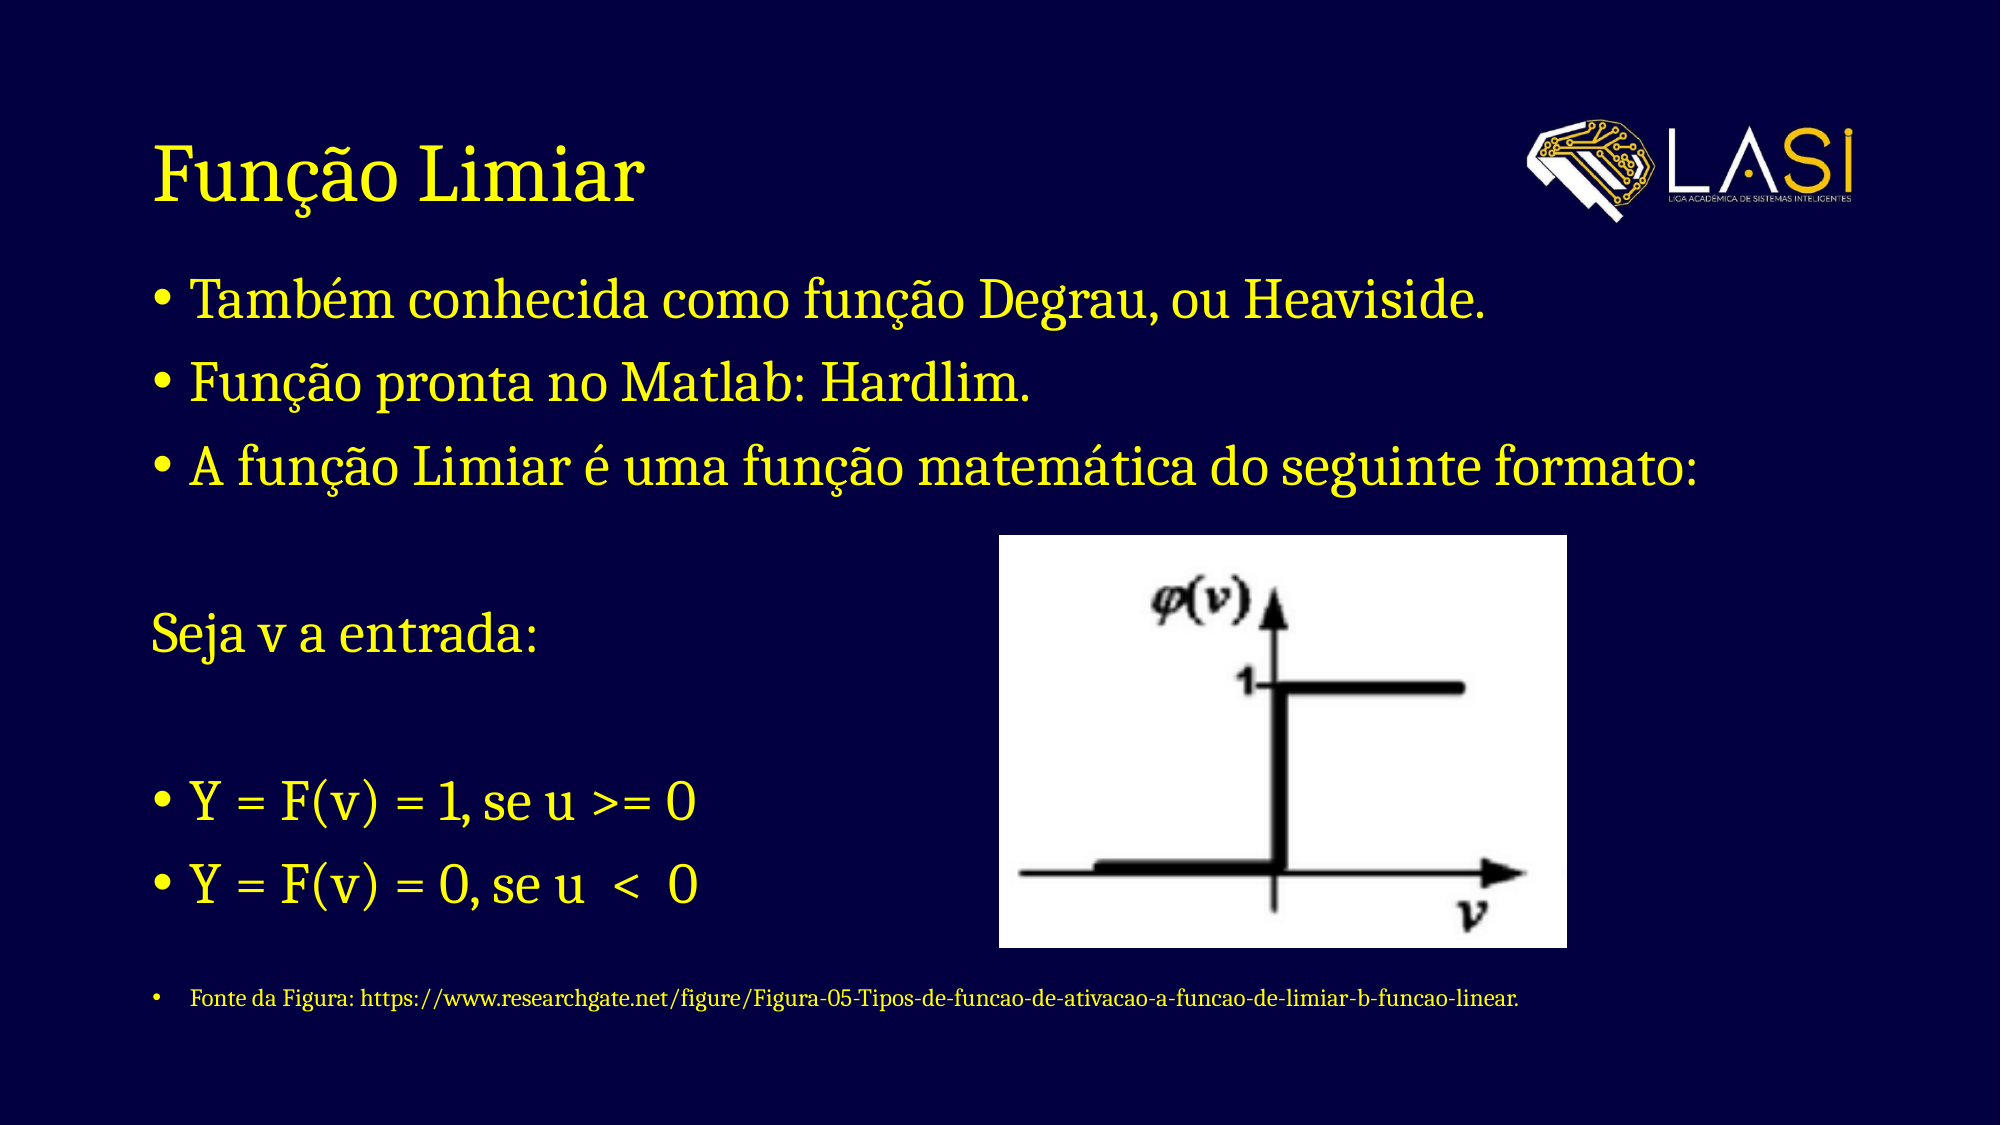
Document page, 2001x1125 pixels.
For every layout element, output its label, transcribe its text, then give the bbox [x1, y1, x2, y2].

picture [1525, 108, 1863, 229]
list Também conhecida como função Degrau, ou Heaviside. Função pronta no Matlab: Hardlim. A função Limiar é uma função matemática do seguinte formato: Seja v a entrada: Y = F(v) = 1, se u >= 0 Y = F(v) = 0, se u < 0 Fonte da Figura: https://www.researchgate.net/figure/Figura-05-Tipos-de-funcao-de-ativacao-a-funcao-de-limiar-b-funcao-linear. [137, 260, 1863, 1070]
picture [999, 535, 1567, 948]
text_box Função Limiar [137, 110, 1525, 226]
